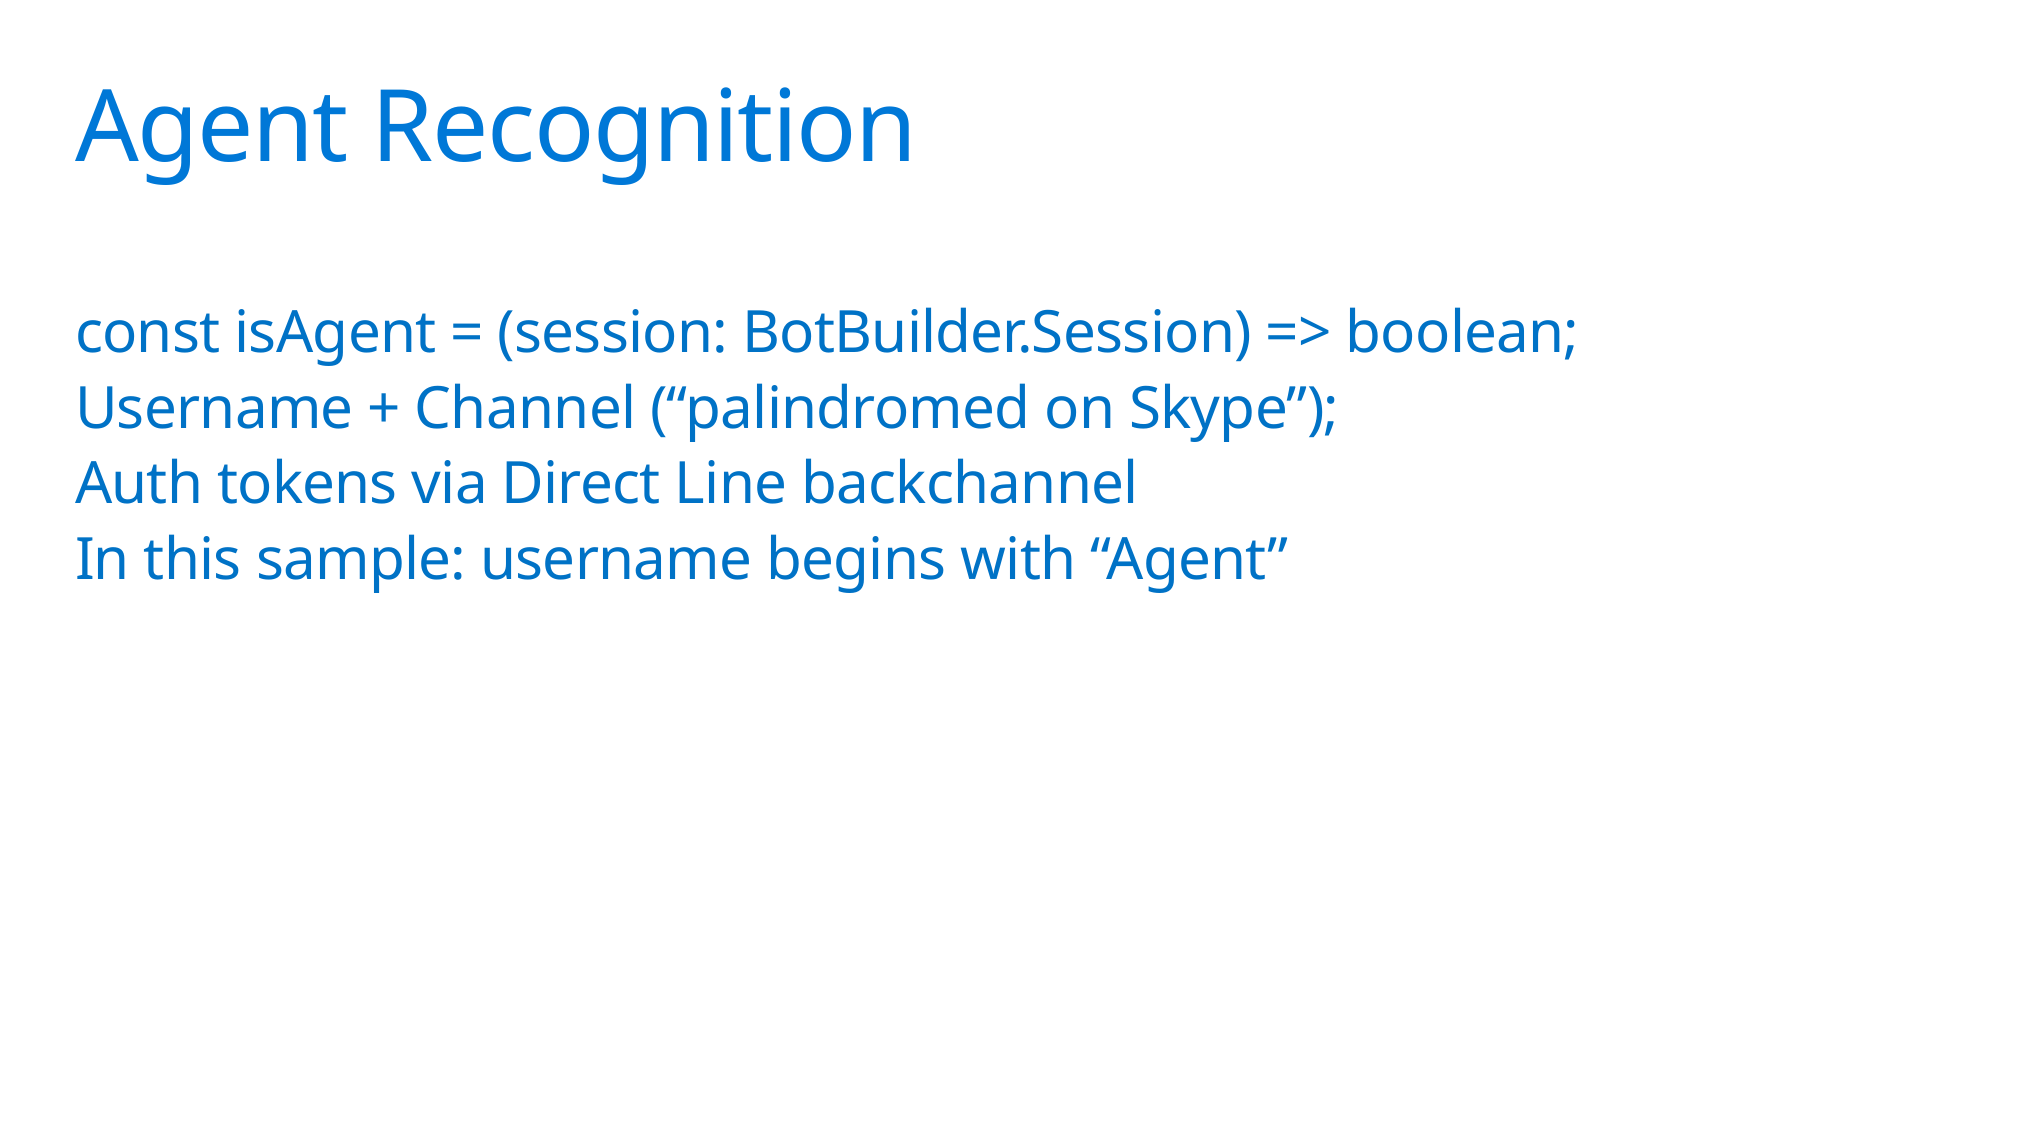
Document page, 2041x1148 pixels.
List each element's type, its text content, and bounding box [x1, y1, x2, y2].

text_box [20, 298, 1971, 450]
list const isAgent = (session: BotBuilder.Session) => boolean; Username + Channel (“palindromed on Skype”); Auth tokens via Direct Line backchannel In this sample: username begins with “Agent” [60, 225, 1980, 561]
title Agent Recognition [60, 60, 1980, 210]
